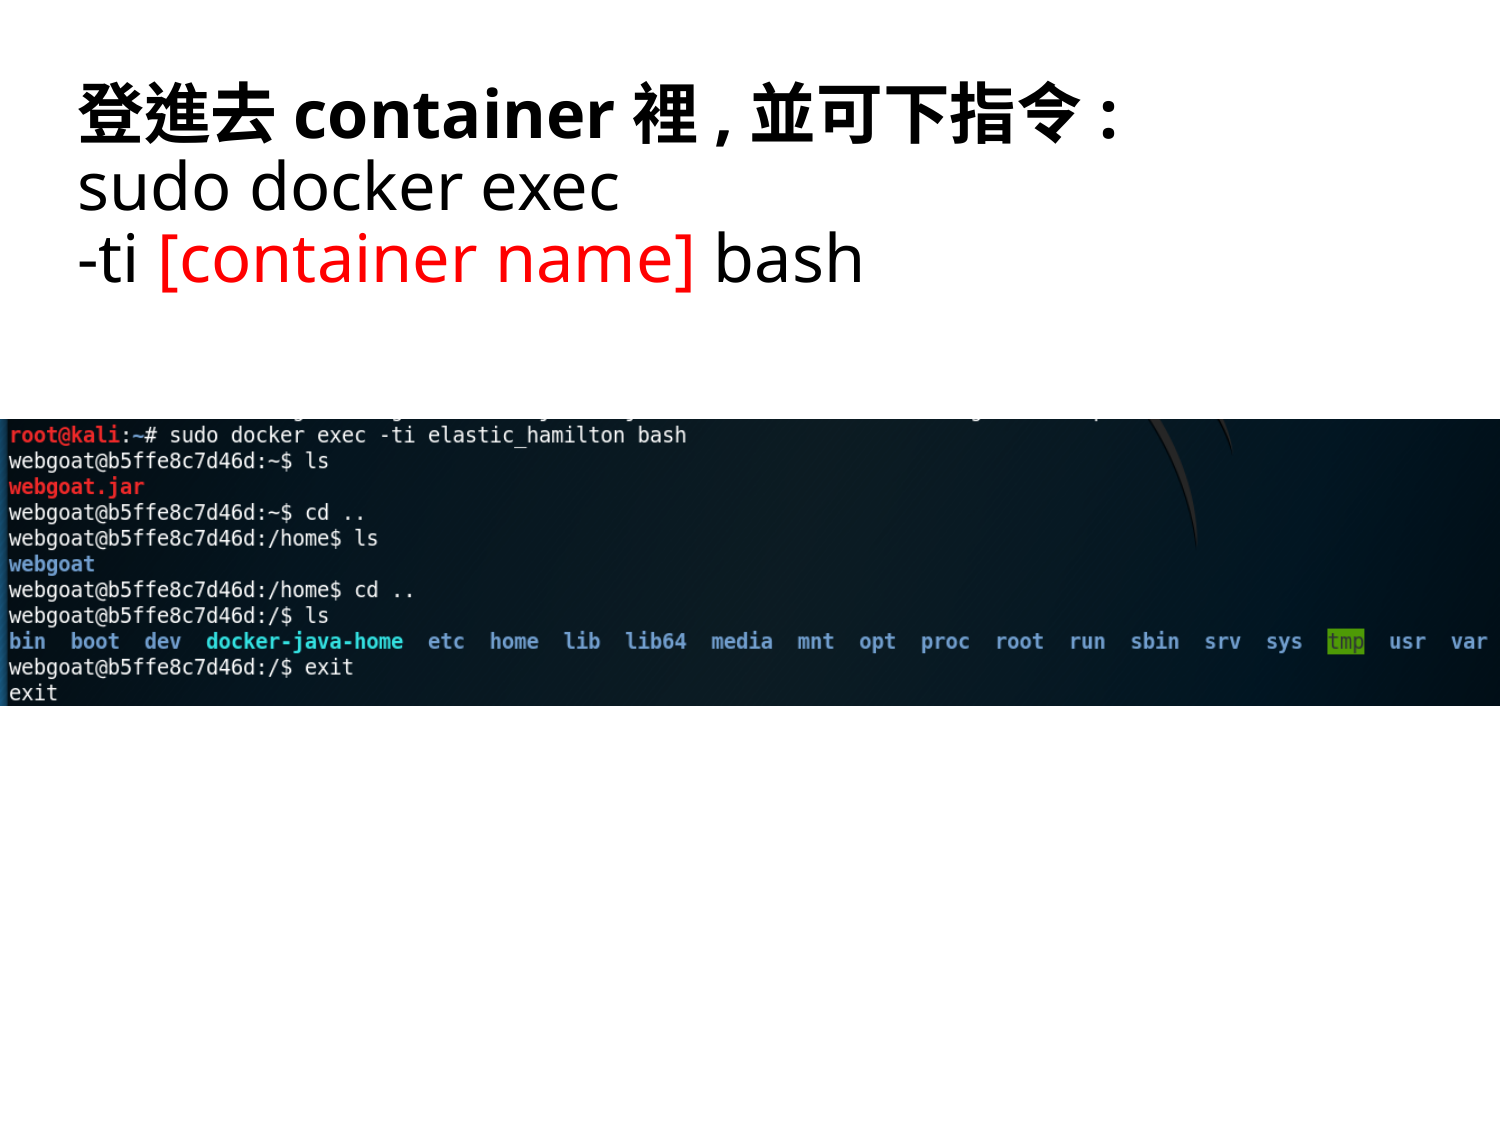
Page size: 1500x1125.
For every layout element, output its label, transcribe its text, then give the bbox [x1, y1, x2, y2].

picture [0, 419, 1500, 706]
title 登進去container裡,並可下指令: sudo docker exec -ti [container name] bash [62, 59, 1443, 319]
